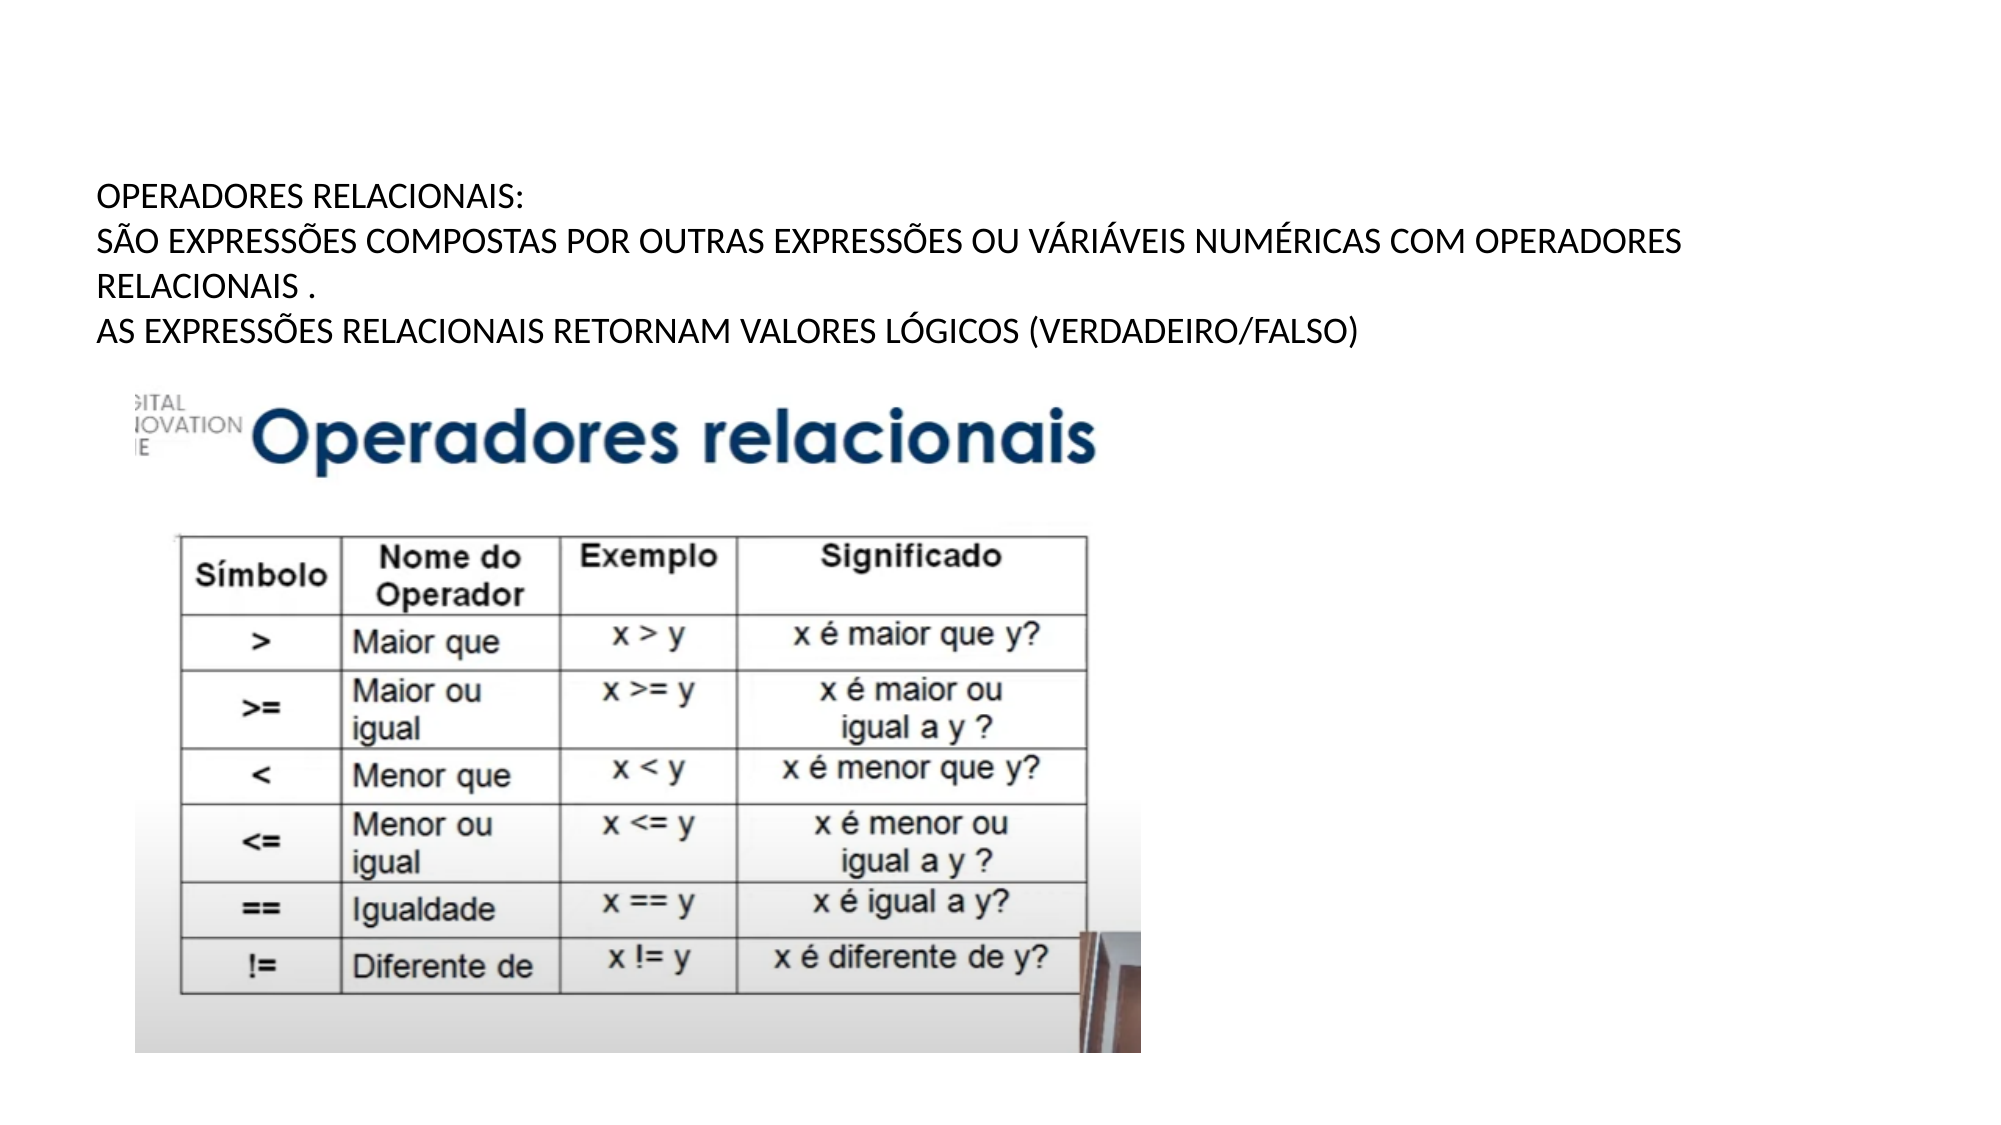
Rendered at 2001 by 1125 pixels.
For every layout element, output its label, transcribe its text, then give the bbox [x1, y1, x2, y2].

picture [135, 384, 1141, 1053]
text_box OPERADORES RELACIONAIS: SÃO EXPRESSÕES COMPOSTAS POR OUTRAS EXPRESSÕES OU VÁRIÁVEIS NUMÉRICAS COM OPERADORES RELACIONAIS . AS EXPRESSÕES RELACIONAIS RETORNAM VALORES LÓGICOS (VERDADEIRO/FALSO) [81, 164, 1722, 404]
